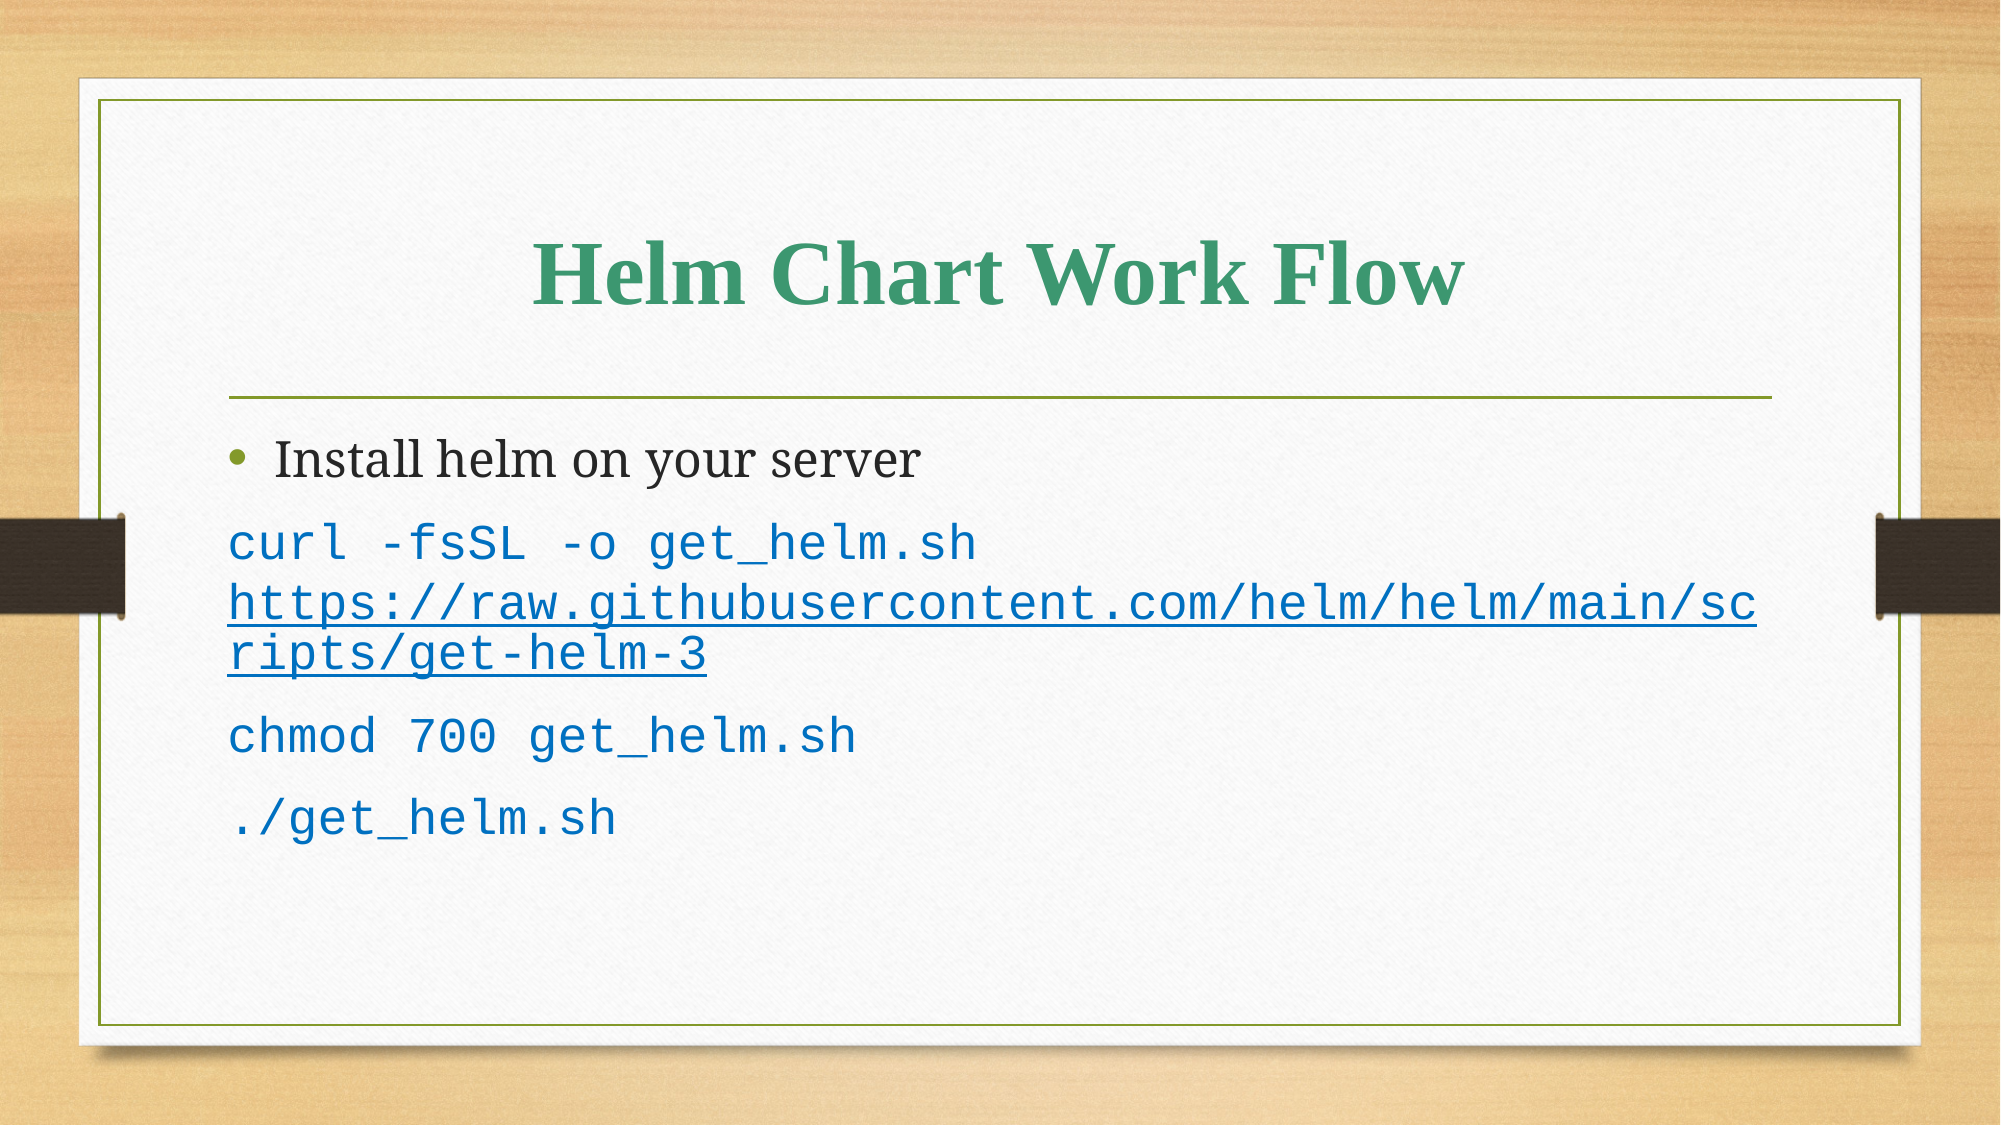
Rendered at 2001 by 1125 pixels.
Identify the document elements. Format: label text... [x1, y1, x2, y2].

title Helm Chart Work Flow [212, 161, 1788, 375]
list Install helm on your server curl -fsSL -o get_helm.sh https://raw.githubusercontent.com/helm/helm/main/scripts/get-helm-3 chmod 700 get_helm.sh ./get_helm.sh [212, 419, 1788, 964]
picture [0, 0, 2001, 1125]
